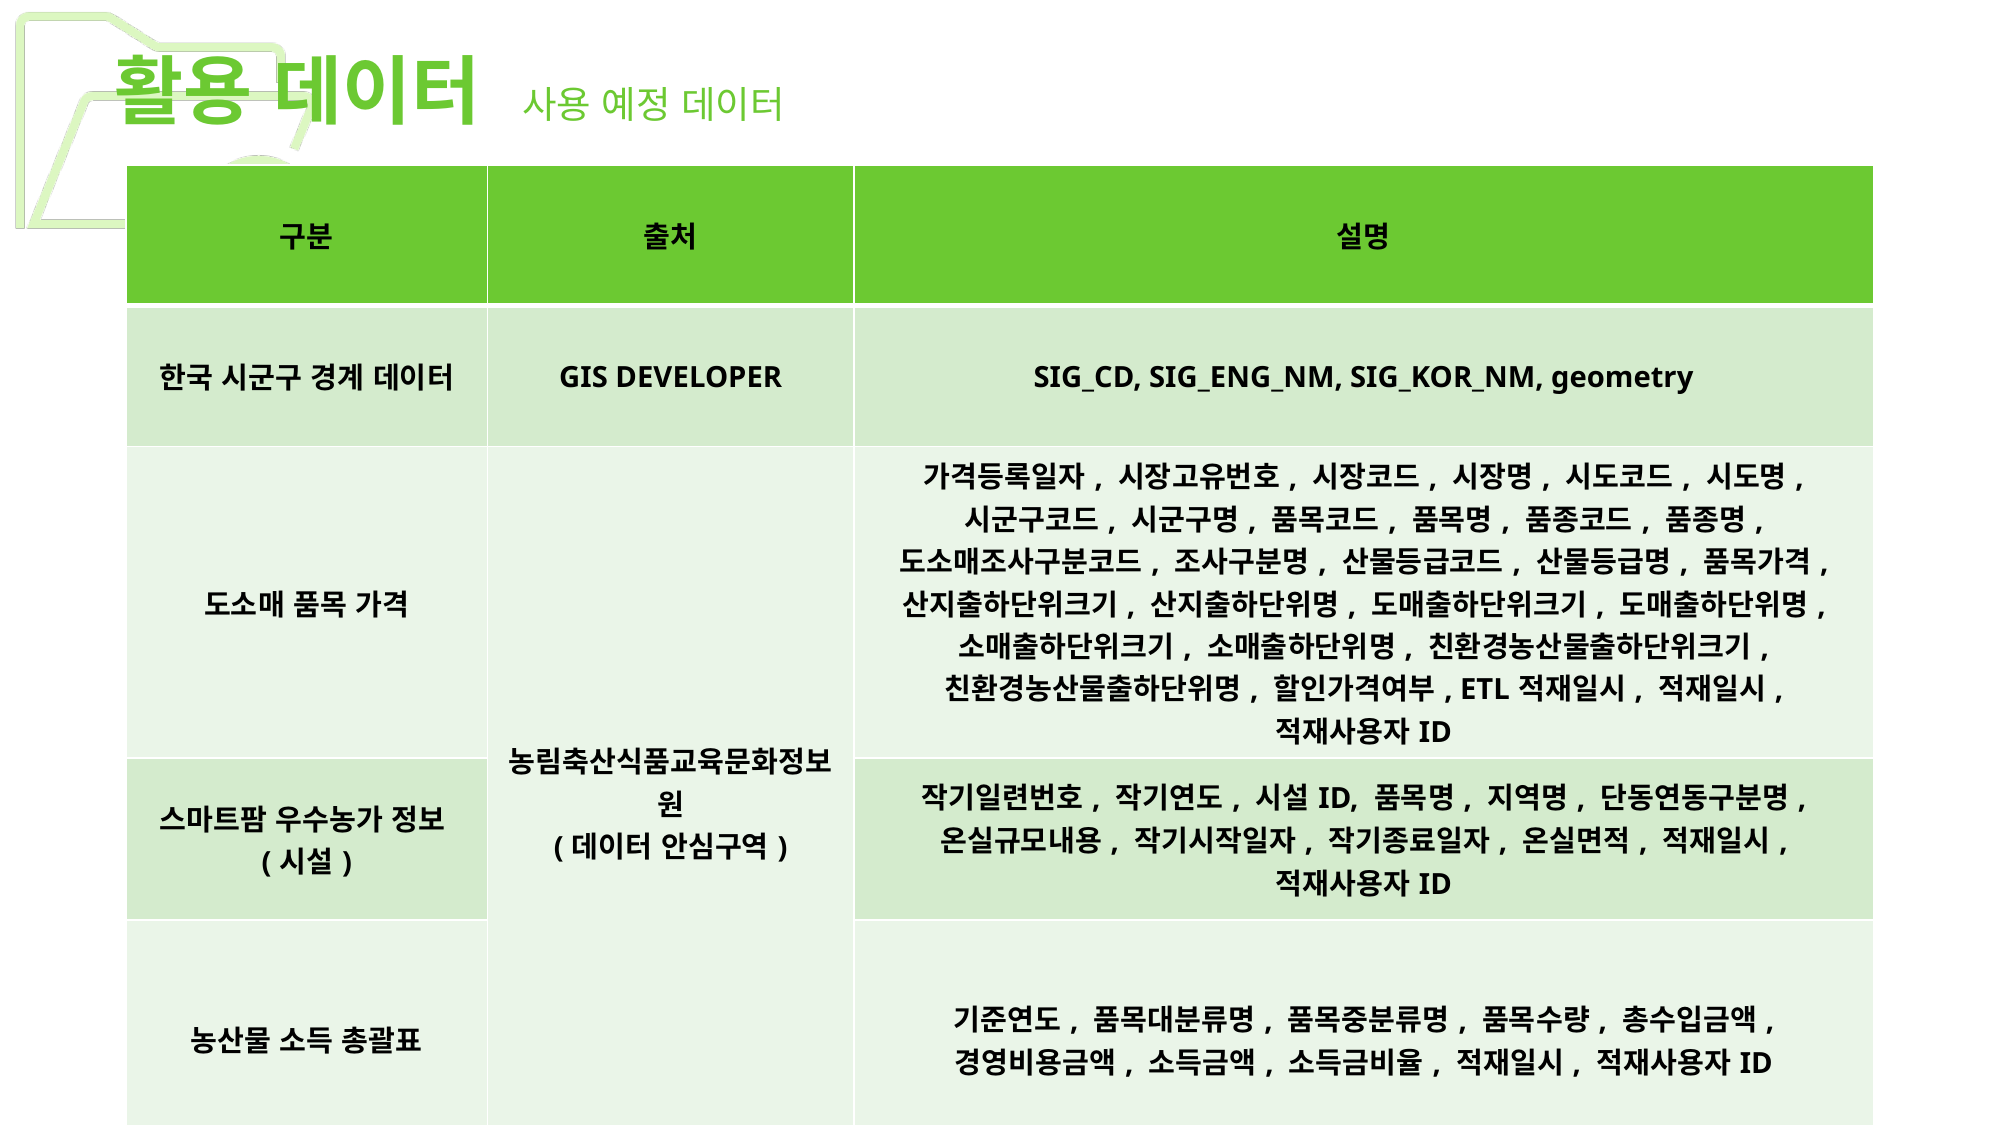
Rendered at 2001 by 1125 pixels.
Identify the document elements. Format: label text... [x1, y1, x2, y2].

table_cell SIG_CD, SIG_ENG_NM, SIG_KOR_NM, geometry [855, 308, 1873, 446]
table_cell 농림축산식품교육문화정보원 (데이터 안심구역) [488, 447, 853, 1125]
table_cell 농산물 소득 총괄표 [127, 921, 487, 1125]
table_header 구분 [378, 166, 487, 303]
text_box 활용 데이터 사용 예정 데이터 [378, 36, 1640, 141]
table_cell GIS DEVELOPER [488, 308, 853, 446]
table_cell 가격등록일자, 시장고유번호, 시장코드, 시장명, 시도코드, 시도명, 시군구코드, 시군구명, 품목코드, 품목명, 품종코드, 품종명, 도소매조사구분코드, 조사구분명, 산물등급코드, 산물등급명, 품목가격, 산지출하단위크기, 산지출하단위명, 도매출하단위크기, 도매출하단위명, 소매출하단위크기, 소매출하단위명, 친환경농산물출하단위크기, 친환경농산물출하단위명, 할인가격여부, ETL적재일시, 적재일시, 적재사용자ID [855, 447, 1873, 757]
table_cell 한국 시군구 경계 데이터 [127, 308, 487, 446]
table_header 출처 [488, 166, 853, 303]
table_cell 기준연도, 품목대분류명, 품목중분류명, 품목수량, 총수입금액, 경영비용금액, 소득금액, 소득금비율, 적재일시, 적재사용자ID [855, 921, 1873, 1125]
picture [0, 0, 378, 361]
table_cell 스마트팜 우수농가 정보(시설) [127, 759, 487, 919]
table_header 설명 [855, 166, 1873, 303]
table_cell 작기일련번호, 작기연도, 시설ID, 품목명, 지역명, 단동연동구분명, 온실규모내용, 작기시작일자, 작기종료일자, 온실면적, 적재일시, 적재사용자ID [855, 759, 1873, 919]
table_cell 도소매 품목 가격 [127, 447, 487, 757]
